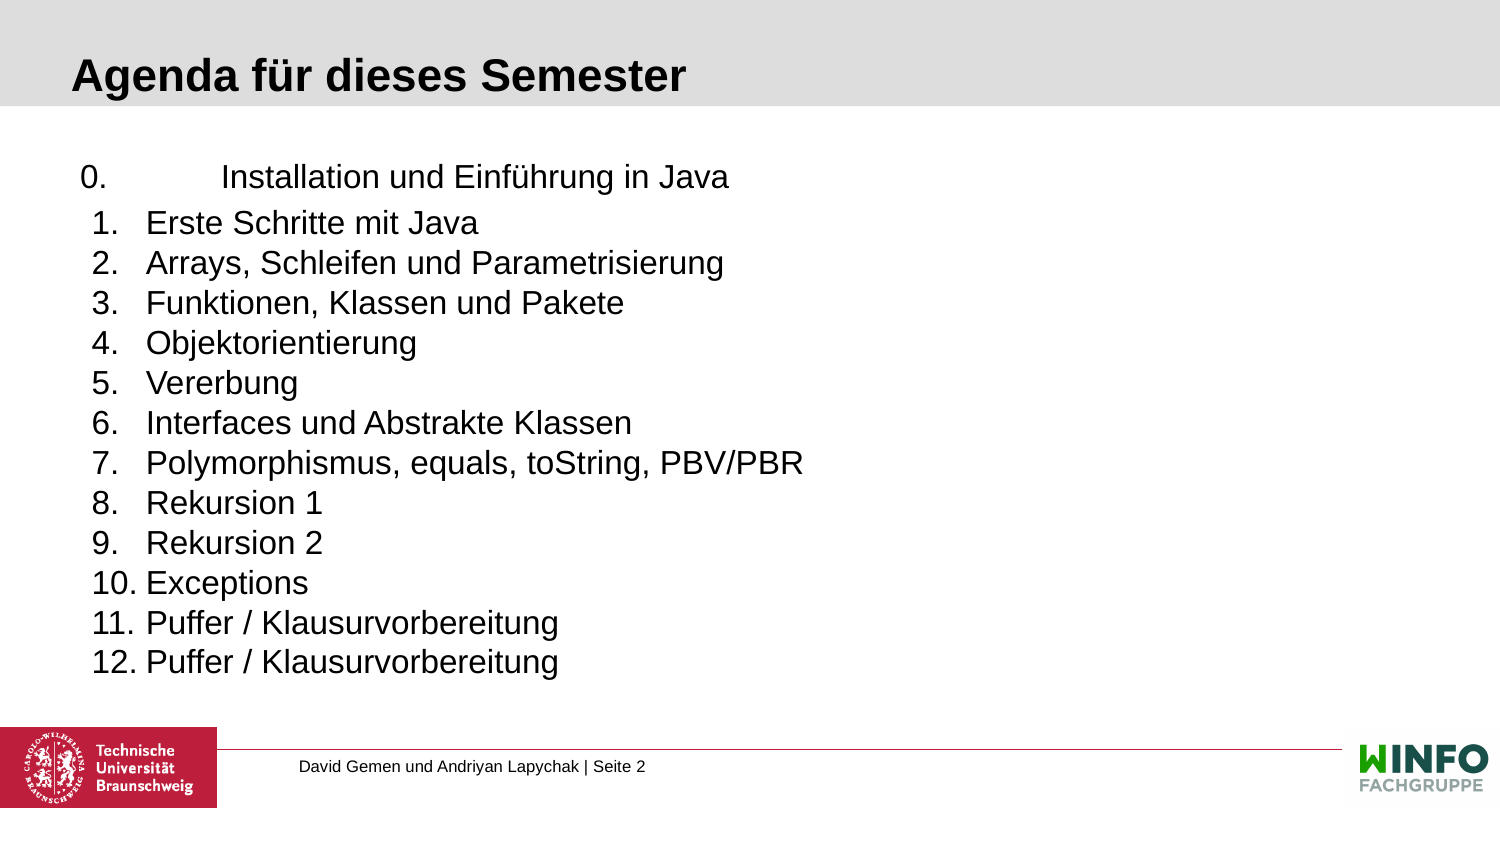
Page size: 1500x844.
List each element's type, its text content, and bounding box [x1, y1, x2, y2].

picture [0, 727, 217, 808]
title Agenda für dieses Semester [70, 13, 1445, 101]
picture [1342, 727, 1500, 808]
list 0. Installation und Einführung in Java Erste Schritte mit Java Arrays, Schleifen und Parametrisierung Funktionen, Klassen und Pakete Objektorientierung Vererbung Interfaces und Abstrakte Klassen Polymorphismus, equals, toString, PBV/PBR Rekursion 1 Rekursion 2 Exceptions Puffer / Klausurvorbereitung Puffer / Klausurvorbereitung [70, 155, 1445, 709]
